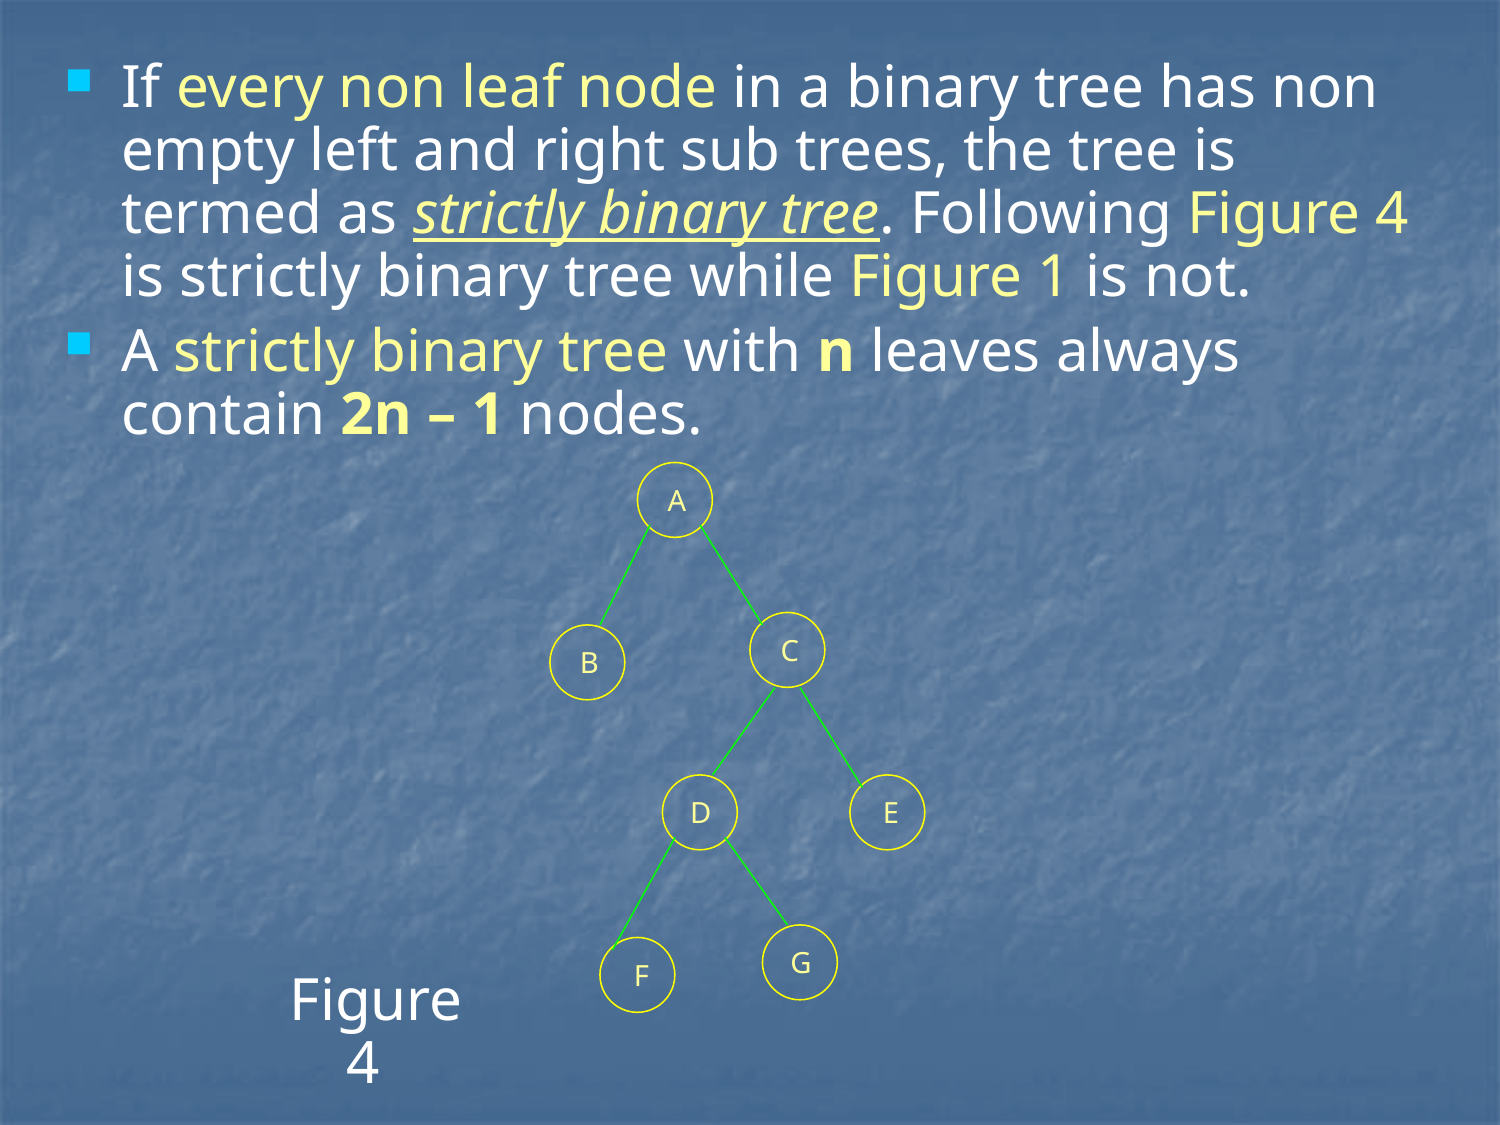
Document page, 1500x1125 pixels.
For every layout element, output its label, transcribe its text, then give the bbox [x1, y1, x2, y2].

text_box B [549, 624, 625, 700]
text_box F [599, 937, 675, 1013]
text_box E [849, 774, 925, 850]
text_box D [662, 774, 738, 850]
text_box A [637, 462, 713, 538]
text_box C [749, 612, 825, 688]
text_box If every non leaf node in a binary tree has non empty left and right sub trees, the tree is termed as strictly binary tree. Following Figure 4 is strictly binary tree while Figure 1 is not. A strictly binary tree with n leaves always contain 2n – 1 nodes. [50, 50, 1450, 463]
picture [0, 0, 1500, 1125]
text_box G [762, 924, 838, 1000]
text_box Figure 4 [275, 962, 525, 1050]
